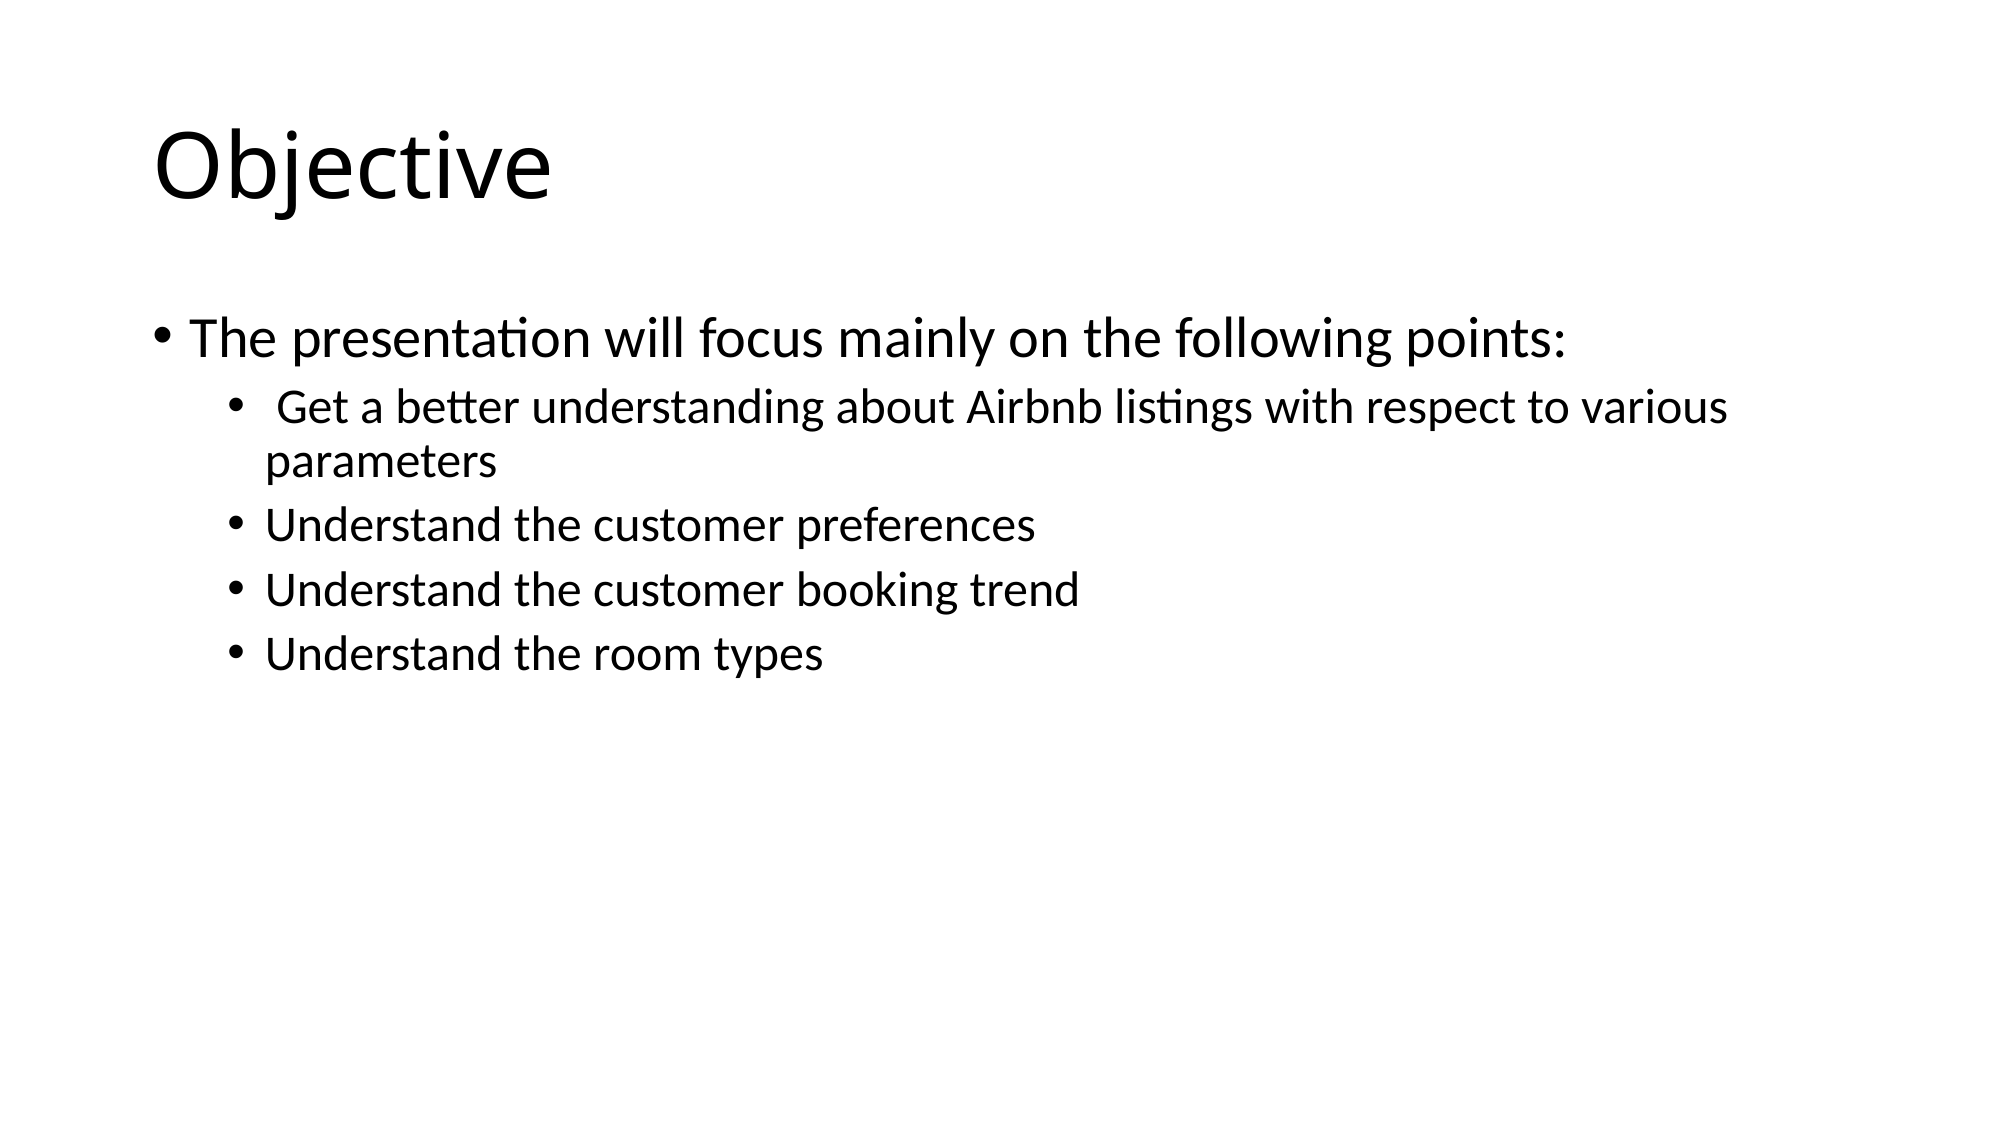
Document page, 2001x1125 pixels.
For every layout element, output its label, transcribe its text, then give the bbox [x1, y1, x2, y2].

title Objective [137, 59, 1863, 278]
list The presentation will focus mainly on the following points: Get a better understanding about Airbnb listings with respect to various parameters Understand the customer preferences Understand the customer booking trend Understand the room types [137, 299, 1863, 1014]
